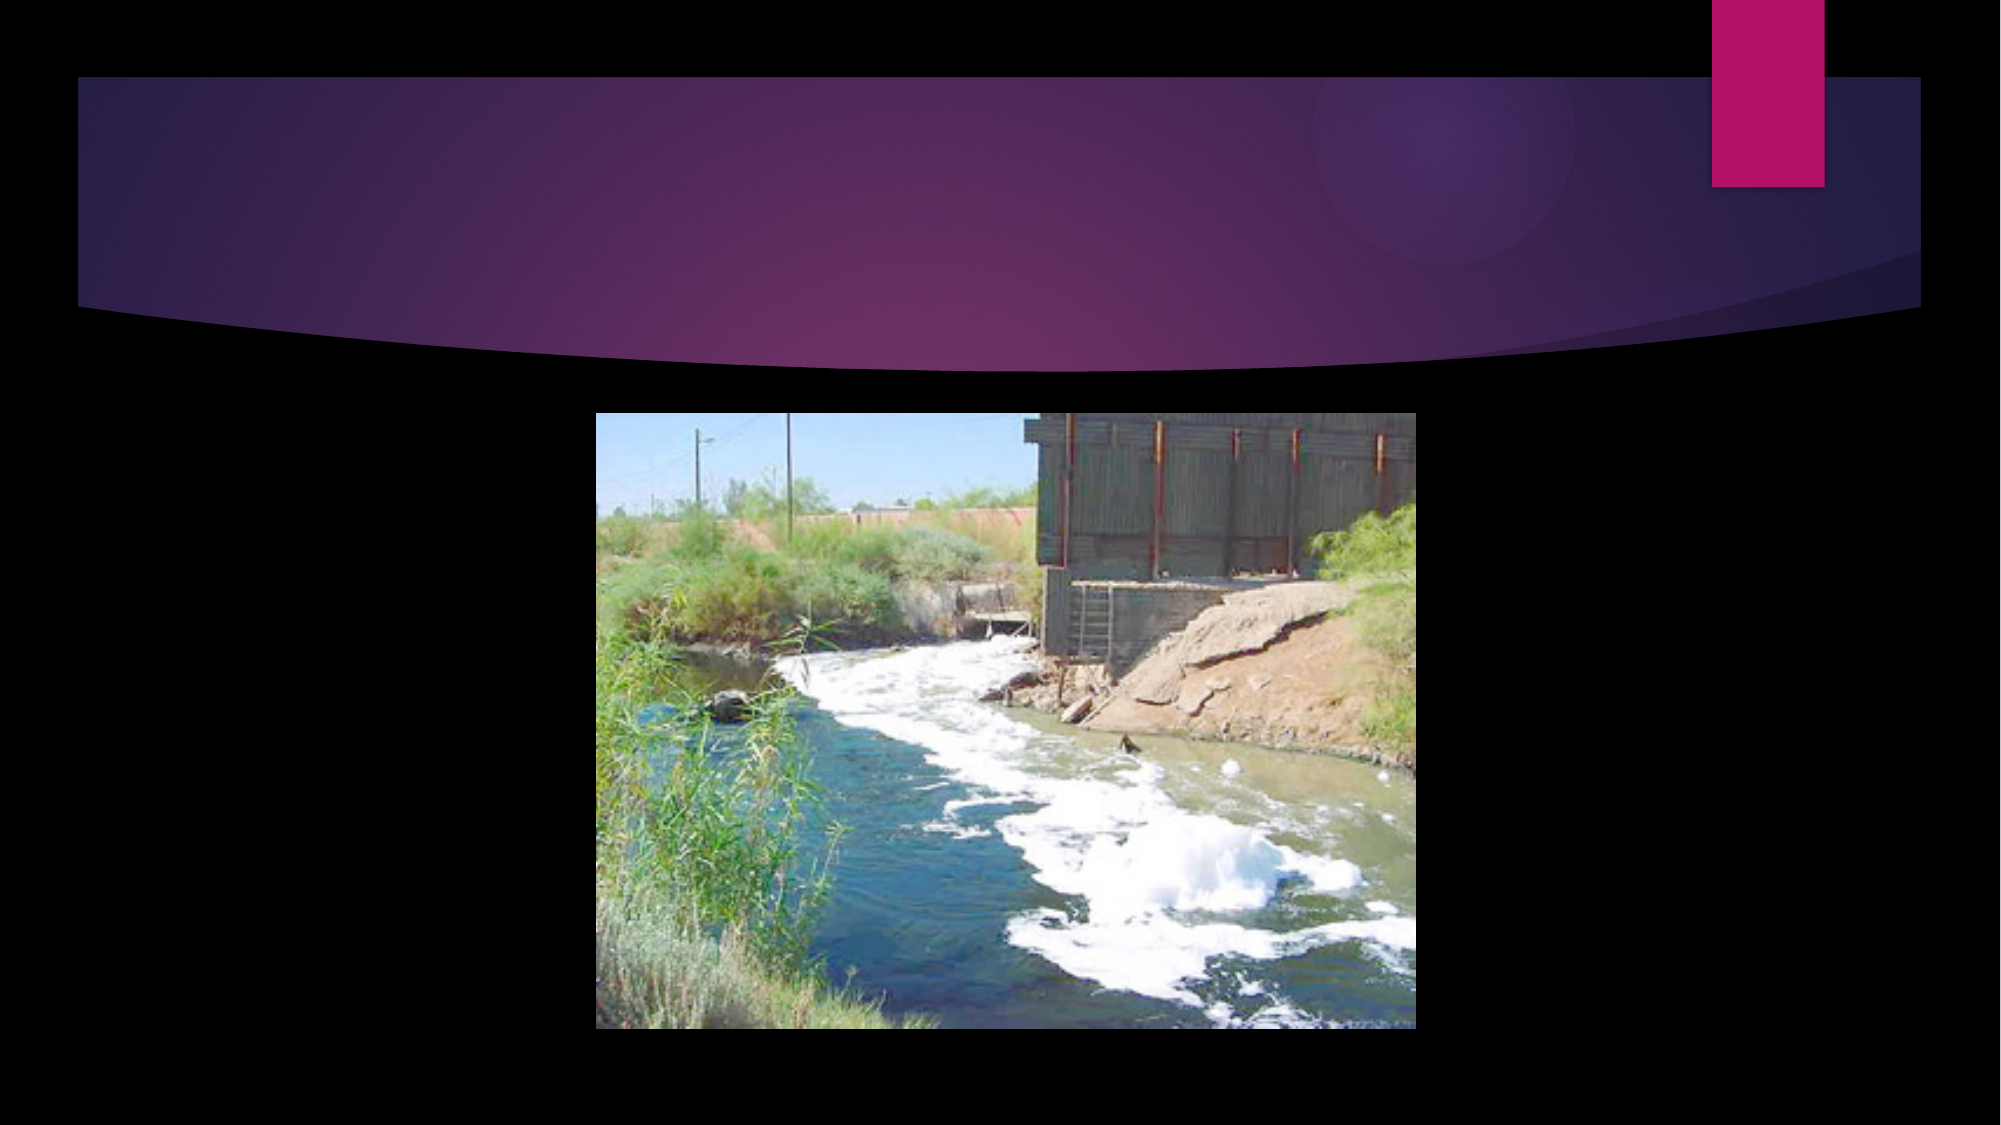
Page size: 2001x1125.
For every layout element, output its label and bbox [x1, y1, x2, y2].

list [596, 413, 1416, 1029]
